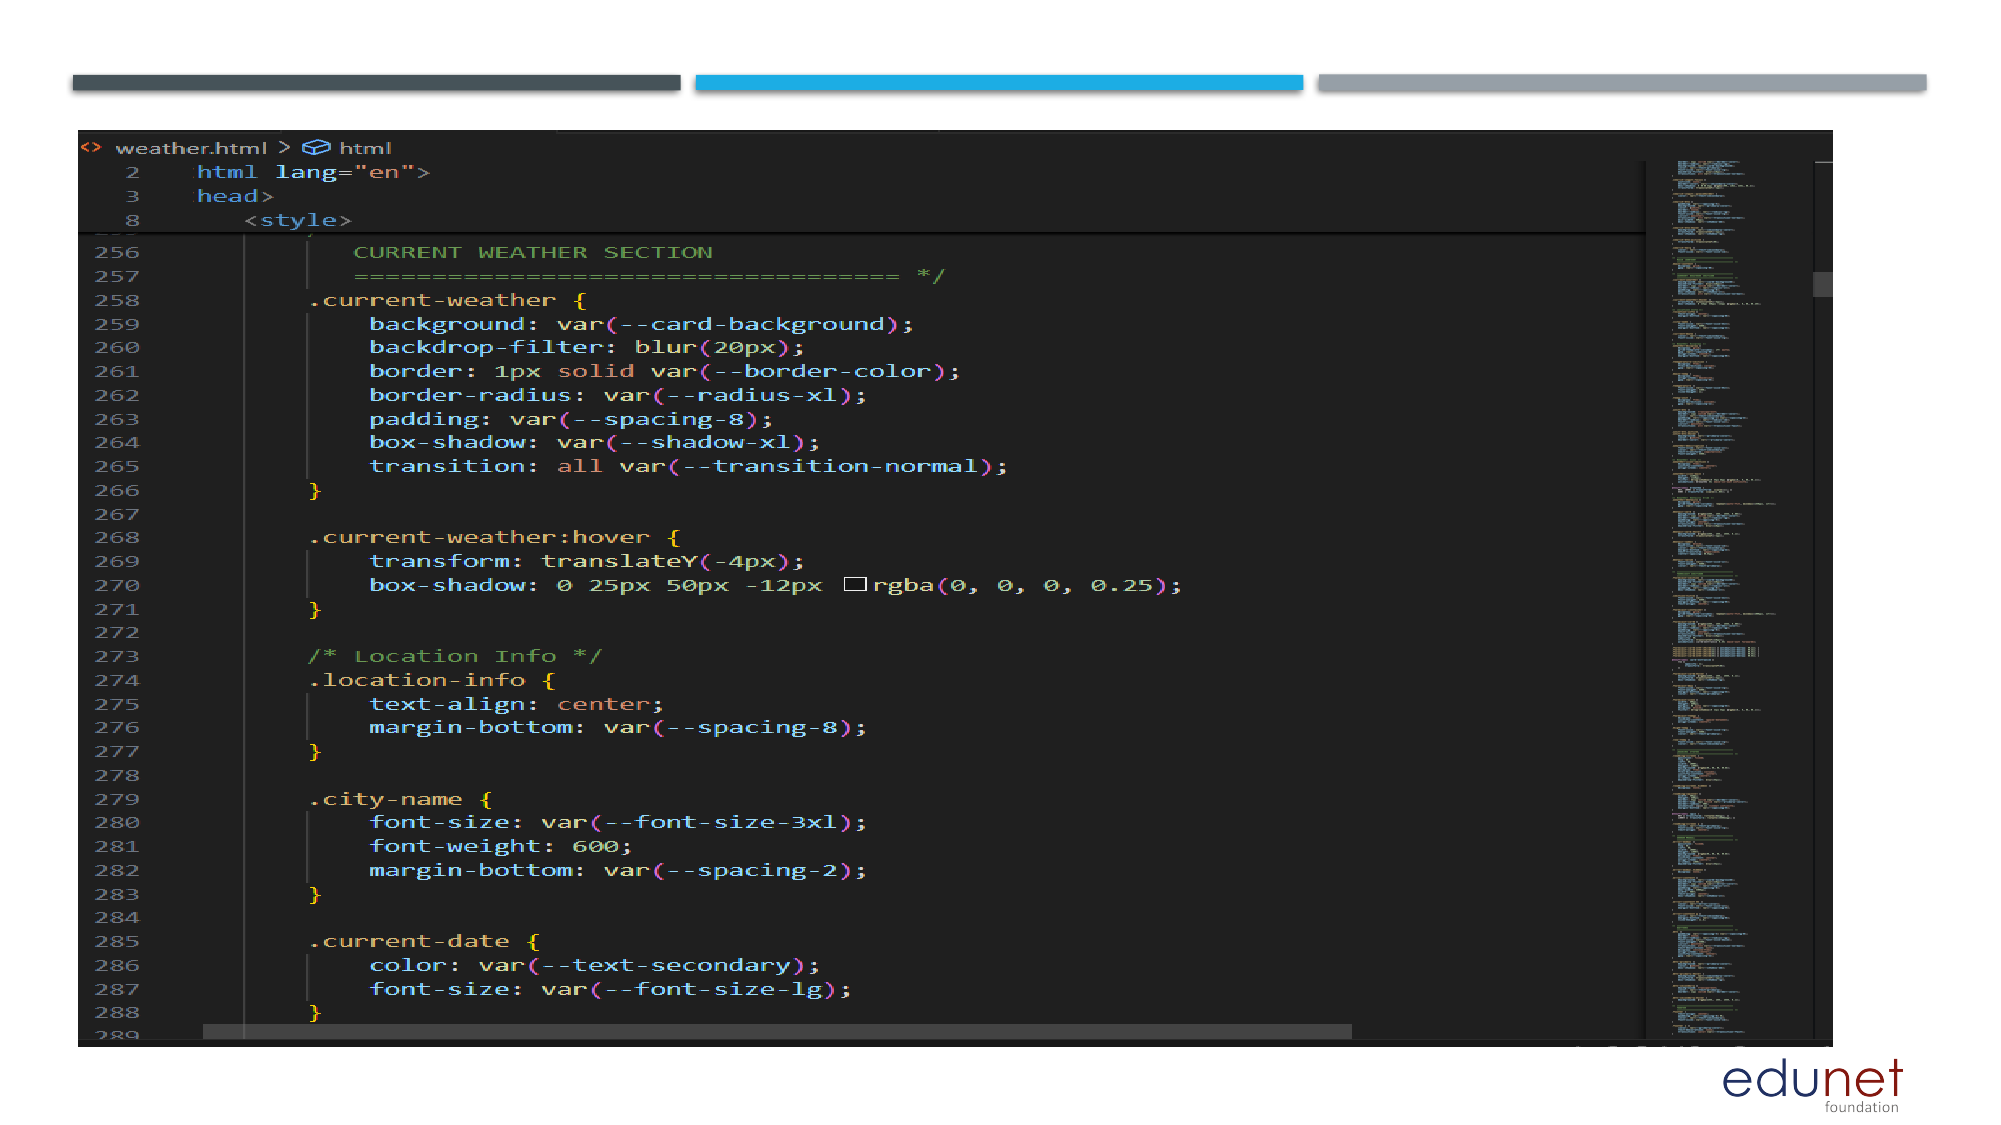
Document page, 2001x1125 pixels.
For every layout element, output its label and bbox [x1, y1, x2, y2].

picture [1719, 1056, 1905, 1116]
picture [77, 129, 1834, 1048]
